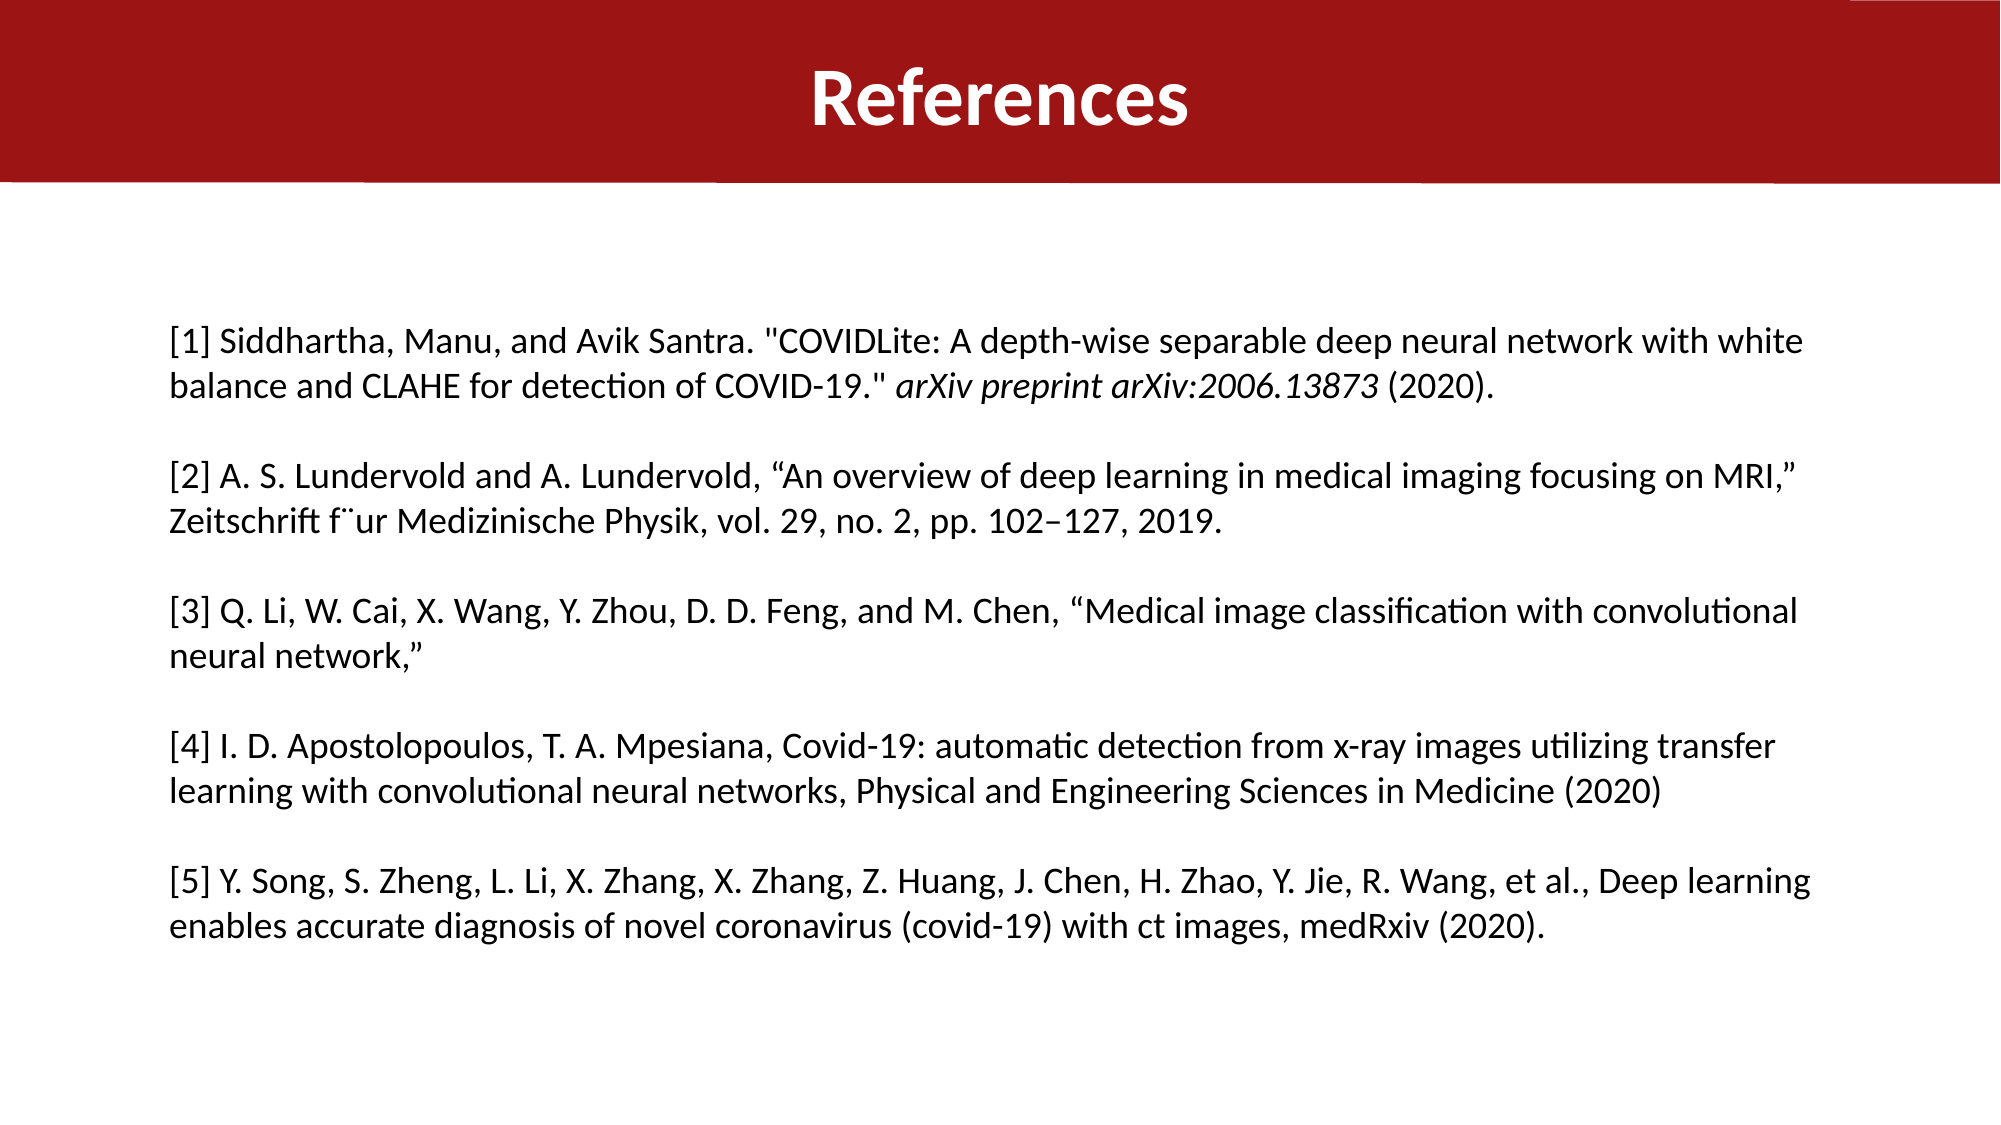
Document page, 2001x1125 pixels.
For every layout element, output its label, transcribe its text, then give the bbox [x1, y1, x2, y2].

text_box References [795, 92, 1205, 150]
text_box [1] Siddhartha, Manu, and Avik Santra. "COVIDLite: A depth-wise separable deep neural network with white balance and CLAHE for detection of COVID-19." arXiv preprint arXiv:2006.13873 (2020). [2] A. S. Lundervold and A. Lundervold, “An overview of deep learning in medical imaging focusing on MRI,” Zeitschrift f¨ur Medizinische Physik, vol. 29, no. 2, pp. 102–127, 2019. [3] Q. Li, W. Cai, X. Wang, Y. Zhou, D. D. Feng, and M. Chen, “Medical image classification with convolutional neural network,” [4] I. D. Apostolopoulos, T. A. Mpesiana, Covid-19: automatic detection from x-ray images utilizing transfer learning with convolutional neural networks, Physical and Engineering Sciences in Medicine (2020) [5] Y. Song, S. Zheng, L. Li, X. Zhang, X. Zhang, Z. Huang, J. Chen, H. Zhao, Y. Jie, R. Wang, et al., Deep learning enables accurate diagnosis of novel coronavirus (covid-19) with ct images, medRxiv (2020). [154, 308, 1901, 954]
text_box References [795, 35, 1205, 90]
